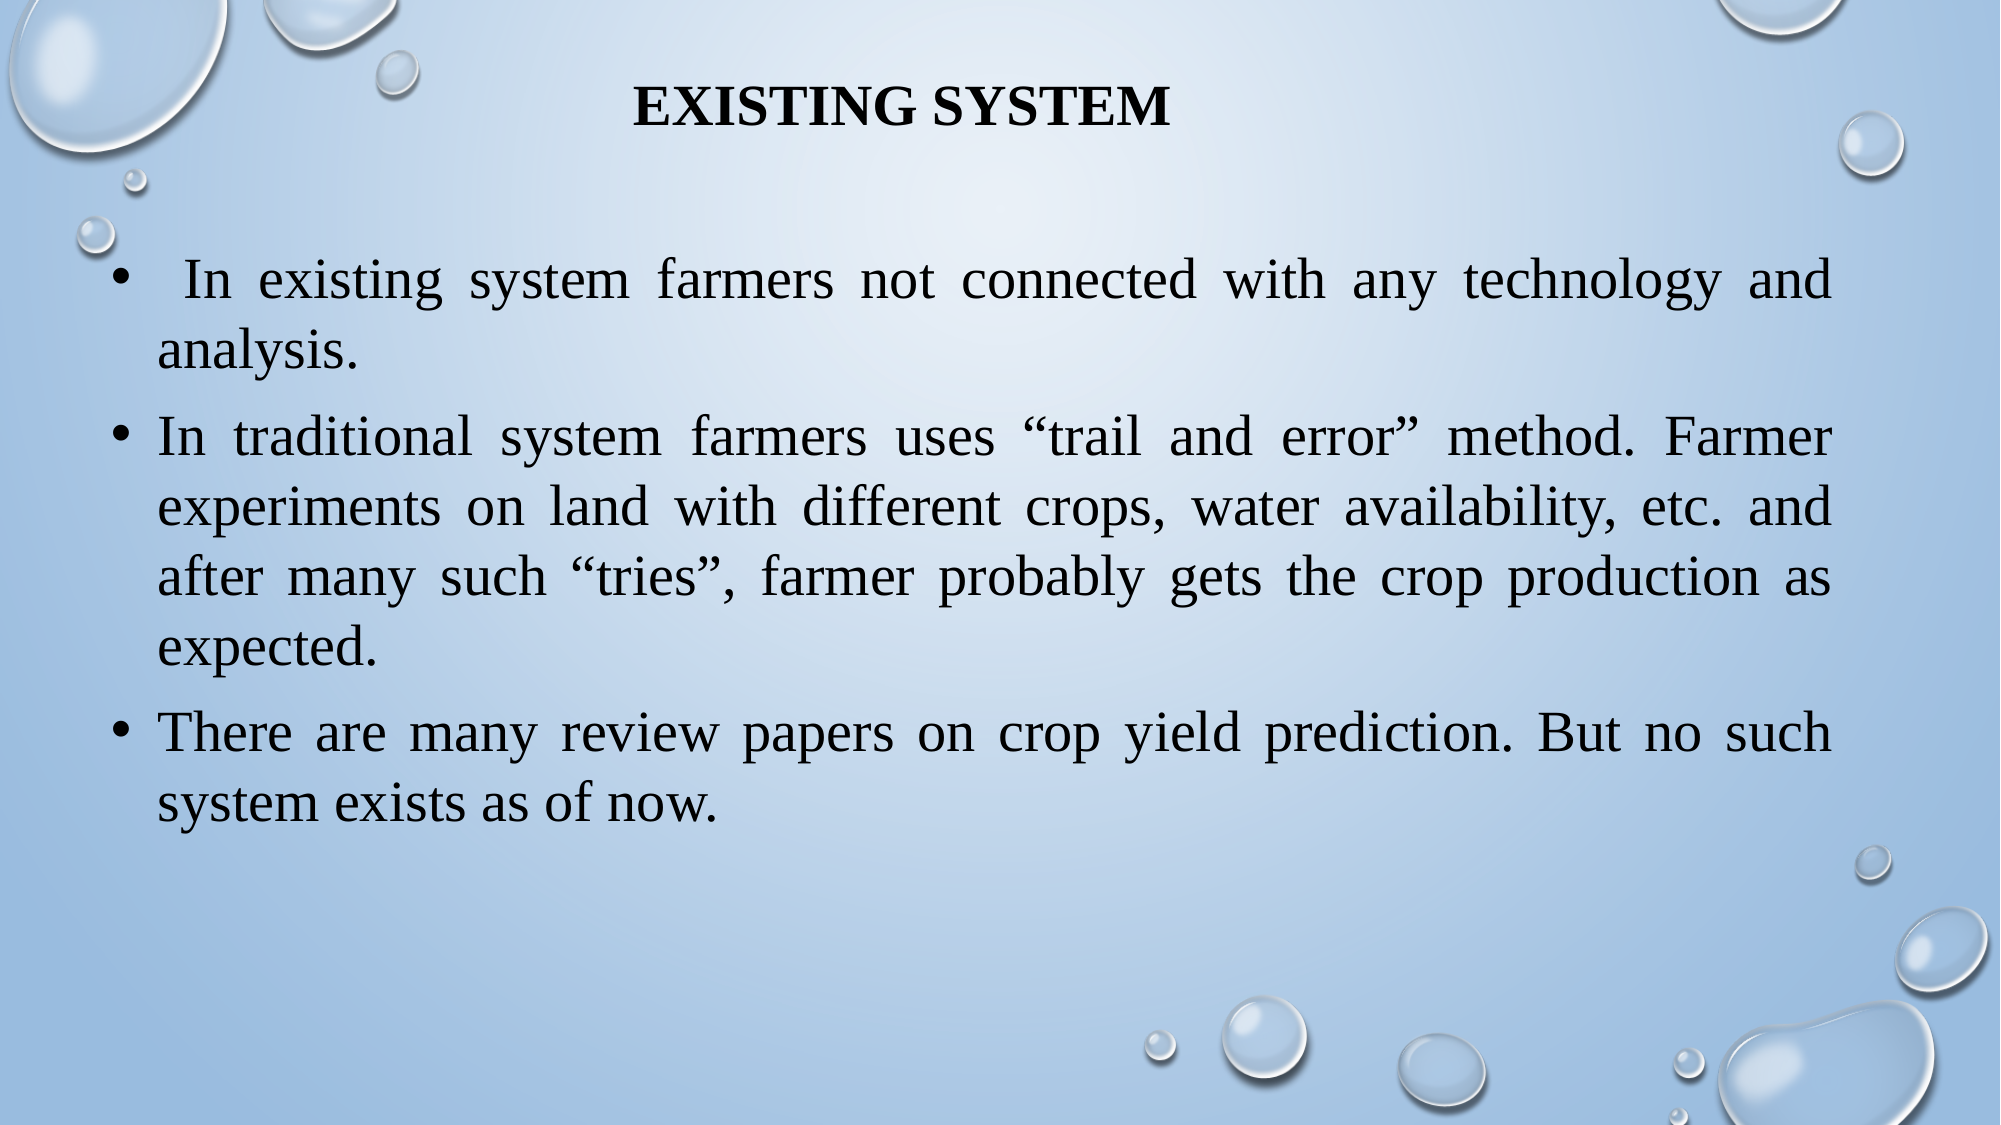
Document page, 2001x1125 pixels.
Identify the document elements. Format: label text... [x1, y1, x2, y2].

picture [0, 0, 2000, 1125]
text_box EXISTING SYSTEM In existing system farmers not connected with any technology and analysis. In traditional system farmers uses “trail and error” method. Farmer experiments on land with different crops, water availability, etc. and after many such “tries”, farmer probably gets the crop production as expected. There are many review papers on crop yield prediction. But no such system exists as of now. [96, 54, 1849, 841]
